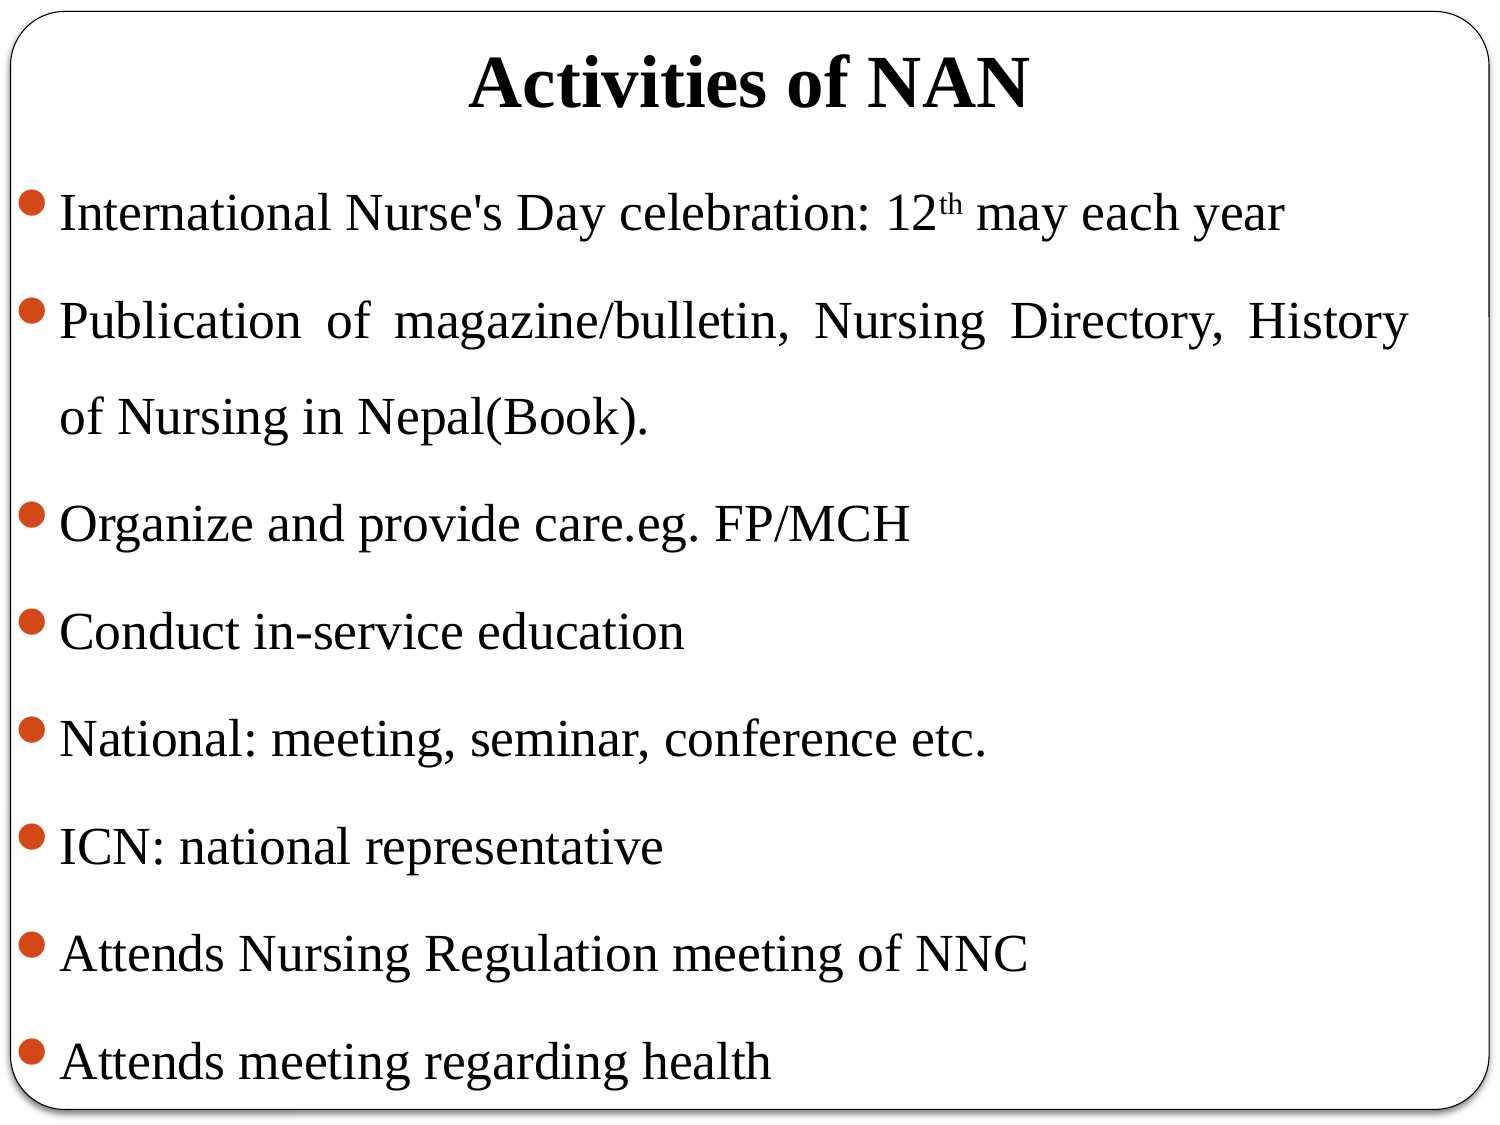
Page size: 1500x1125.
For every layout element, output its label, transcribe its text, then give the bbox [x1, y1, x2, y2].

title Activities of NAN [0, 0, 1500, 138]
list International Nurse's Day celebration: 12th may each year Publication of magazine/bulletin, Nursing Directory, History of Nursing in Nepal(Book). Organize and provide care.eg. FP/MCH Conduct in-service education National: meeting, seminar, conference etc. ICN: national representative Attends Nursing Regulation meeting of NNC Attends meeting regarding health [0, 137, 1425, 1100]
